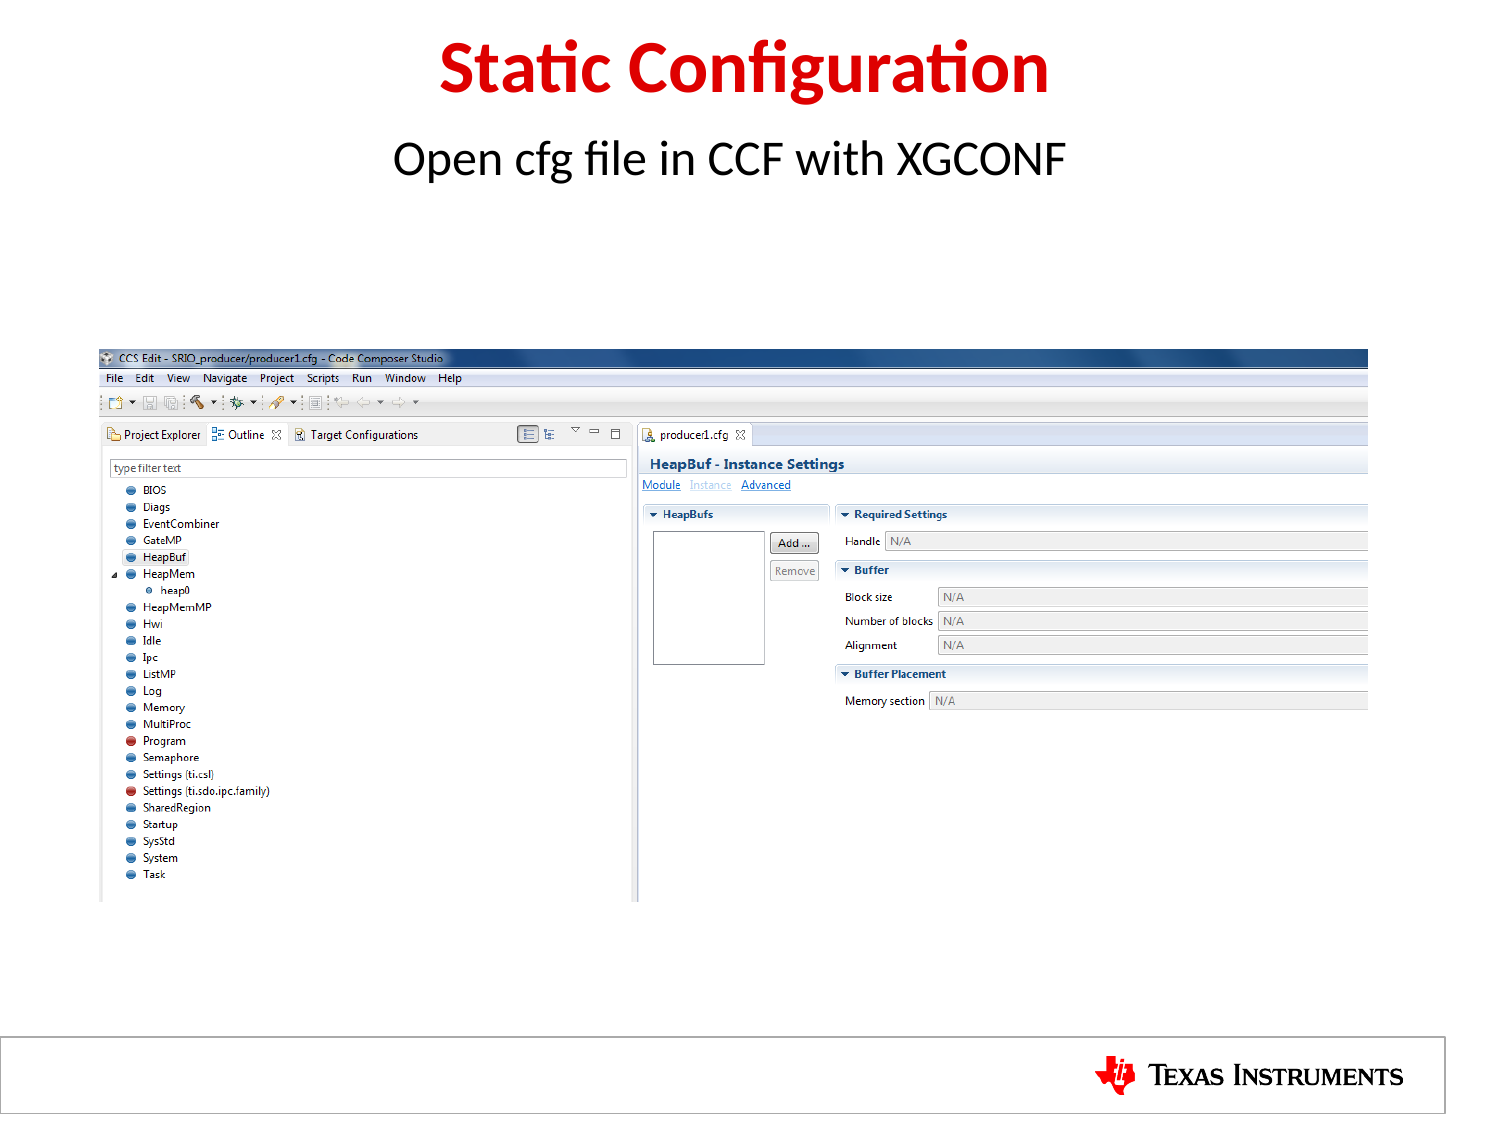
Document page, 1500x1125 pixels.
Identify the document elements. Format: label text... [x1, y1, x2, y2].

picture [99, 349, 1368, 902]
title Static Configuration [62, 0, 1429, 126]
picture [1095, 1056, 1403, 1095]
list Open cfg file in CCF with XGCONF [58, 124, 1402, 238]
